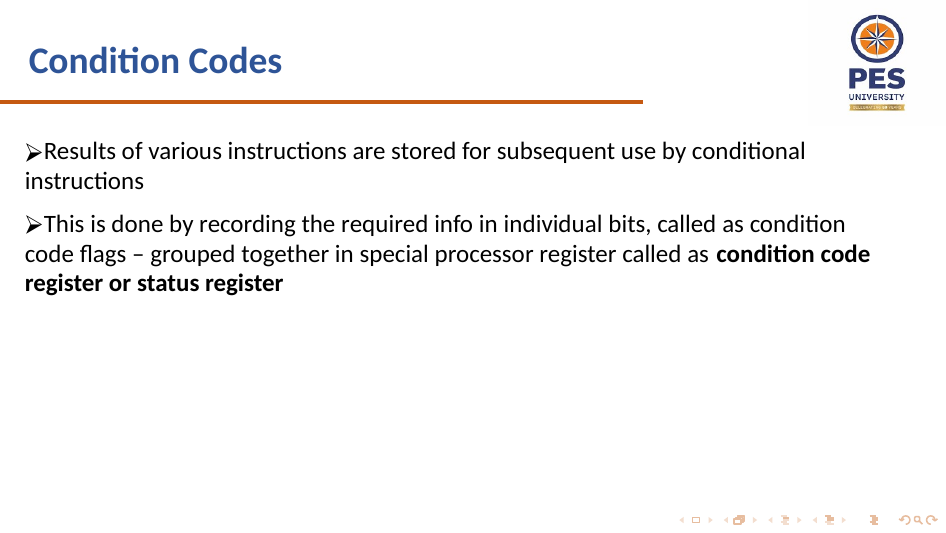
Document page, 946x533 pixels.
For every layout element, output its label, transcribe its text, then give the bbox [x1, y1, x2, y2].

picture [808, 0, 946, 126]
text_box Results of various instructions are stored for subsequent use by conditional instructions This is done by recording the required info in individual bits, called as condition code flags – grouped together in special processor register called as condition code register or status register [9, 127, 905, 305]
title Condition Codes [26, 34, 766, 127]
